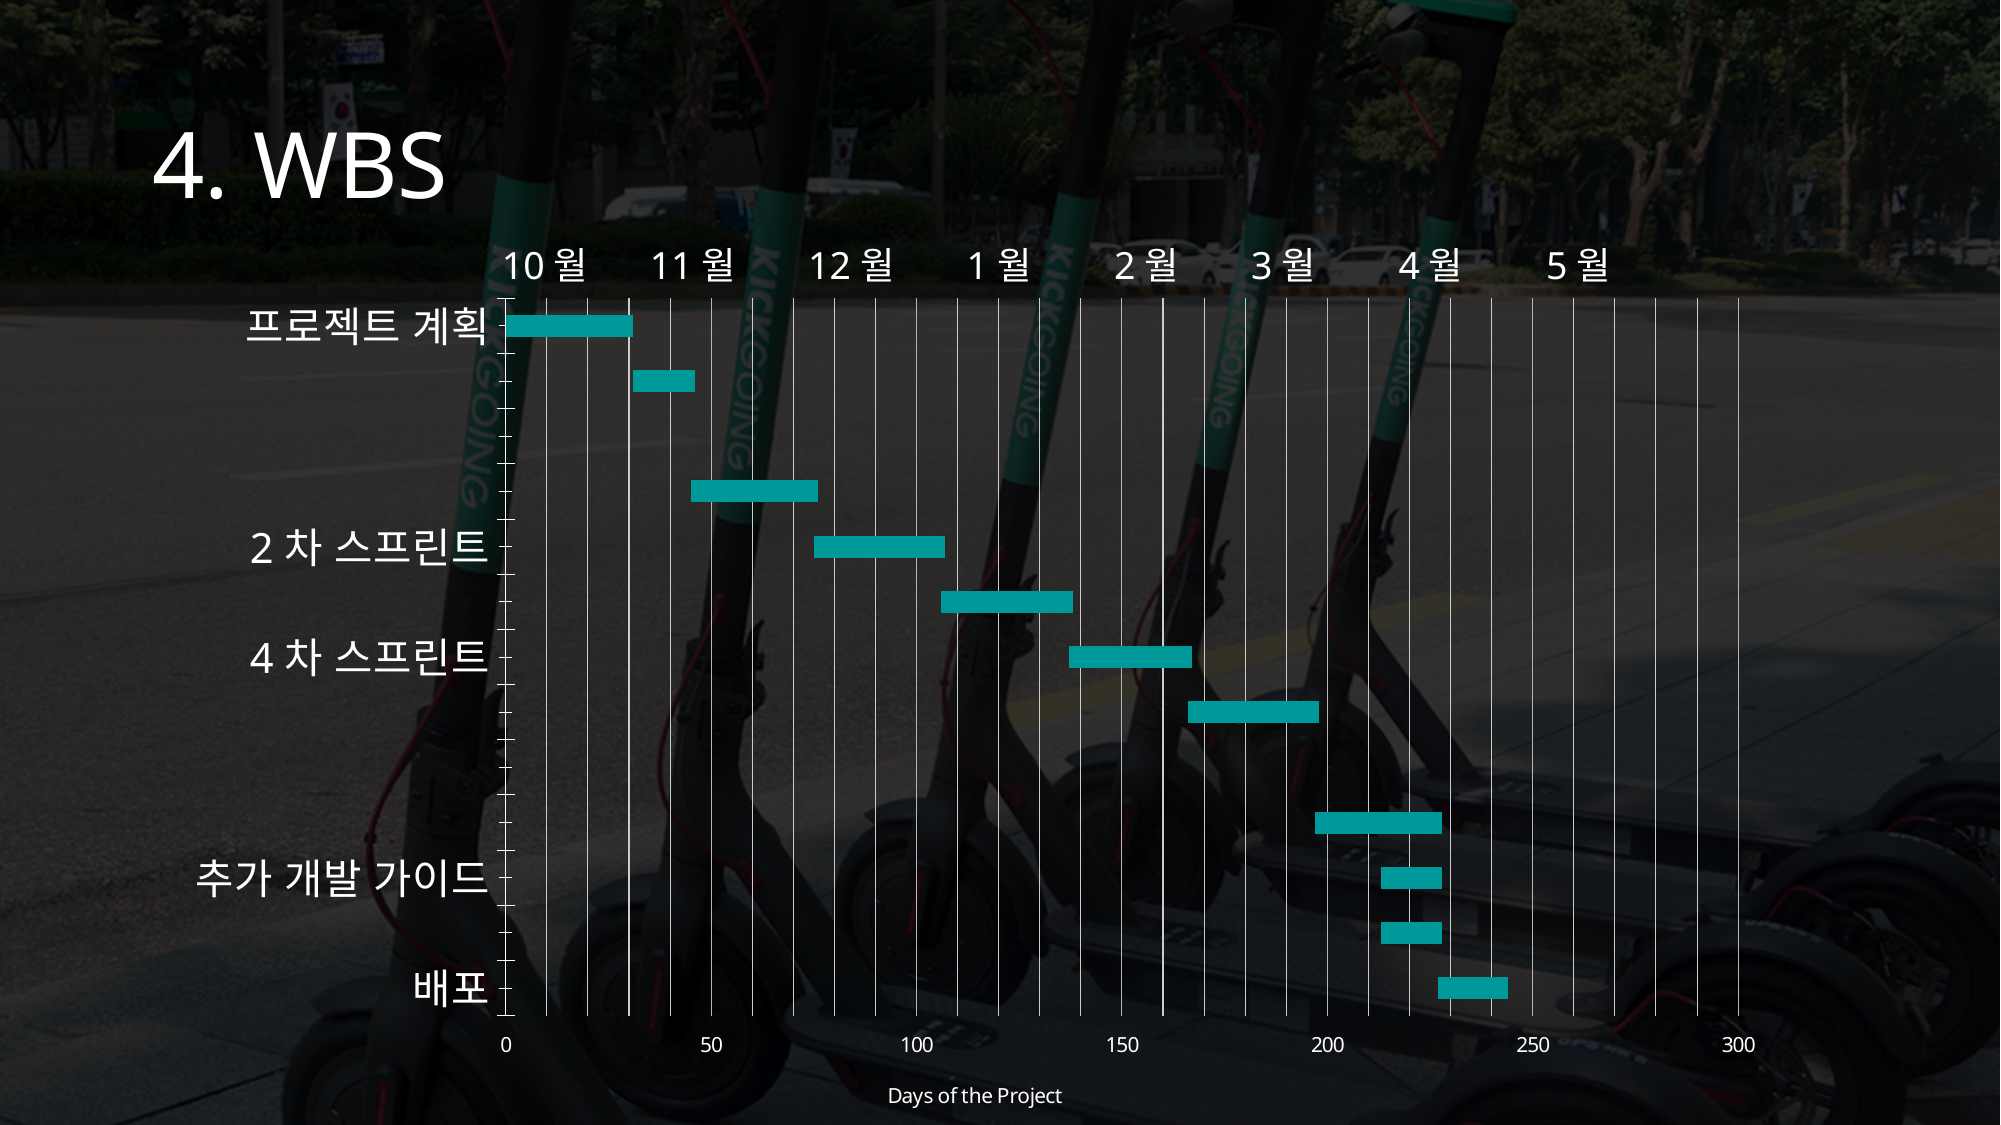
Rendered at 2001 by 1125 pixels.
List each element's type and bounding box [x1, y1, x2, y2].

chart [124, 273, 1768, 1125]
picture [0, 0, 2000, 1125]
